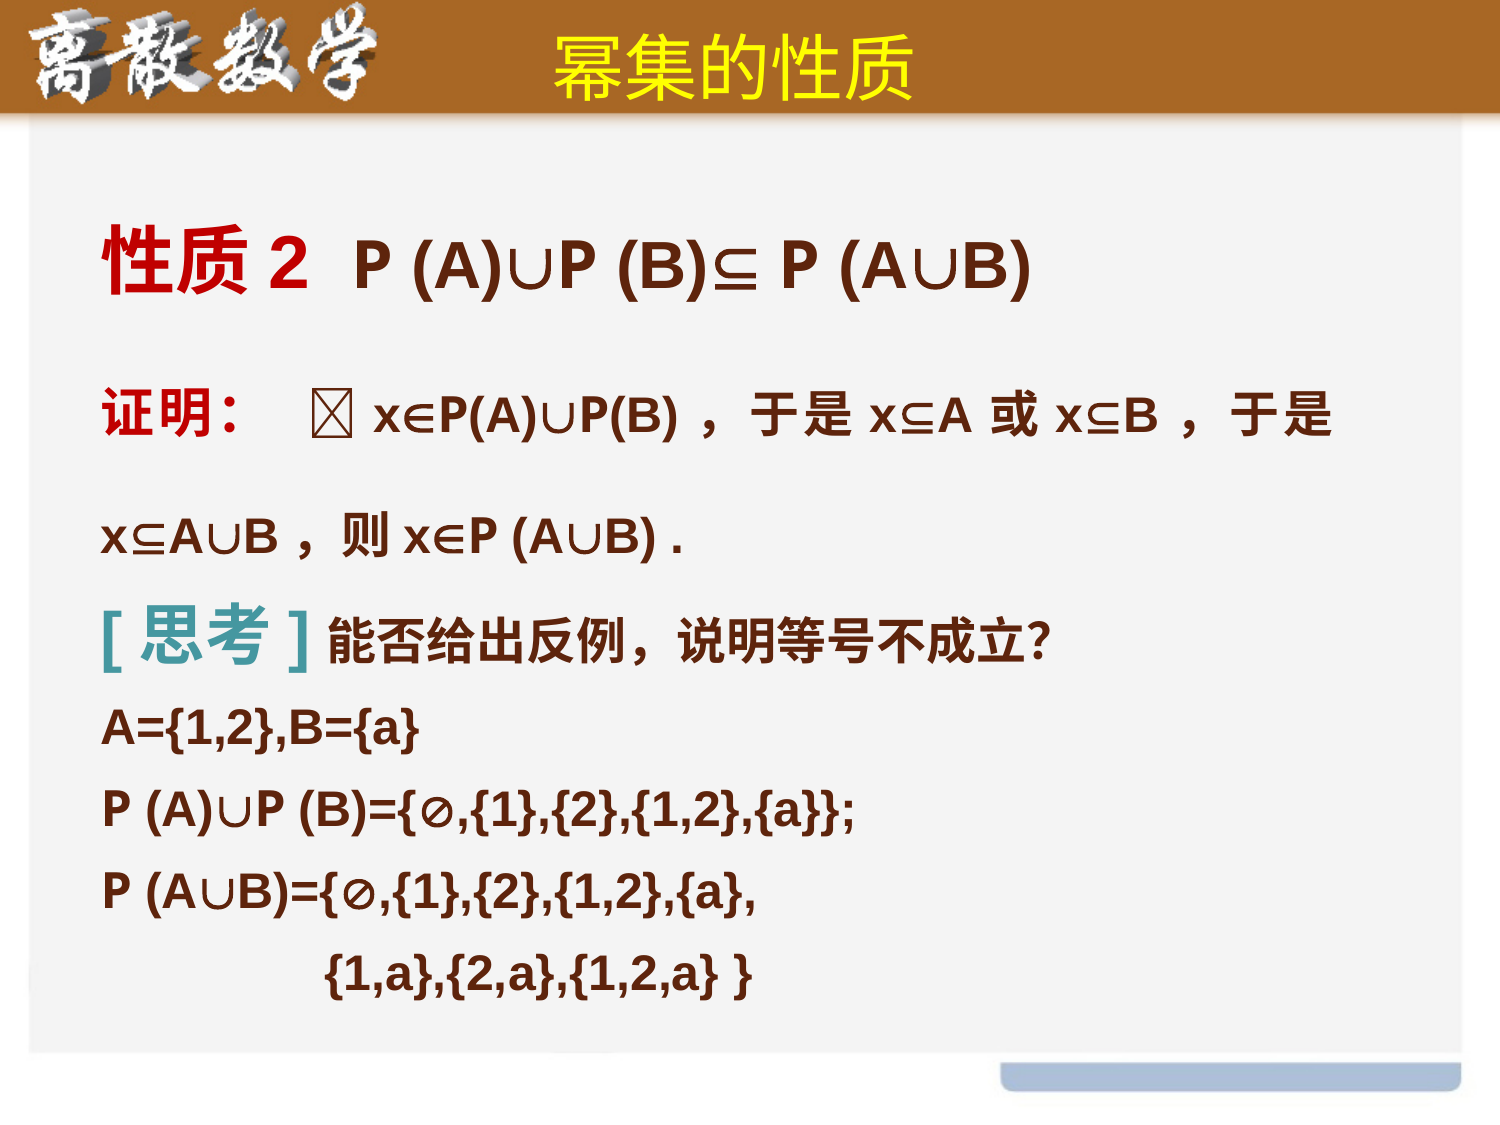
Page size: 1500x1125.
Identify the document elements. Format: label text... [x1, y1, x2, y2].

text_box 性质2 P (A)P (B) P (AB) 证明： xP(A)P(B)，于是xA或xB，于是xAB，则xP (AB) . [思考]能否给出反例，说明等号不成立？ A={1,2},B={a} P (A)P (B)={,{1},{2},{1,2},{a}}; P (AB)={,{1},{2},{1,2},{a}, {1,a},{2,a},{1,2,a} } [85, 161, 1361, 1028]
text_box 幂集的性质 [503, 14, 932, 117]
picture [0, 0, 1500, 1125]
